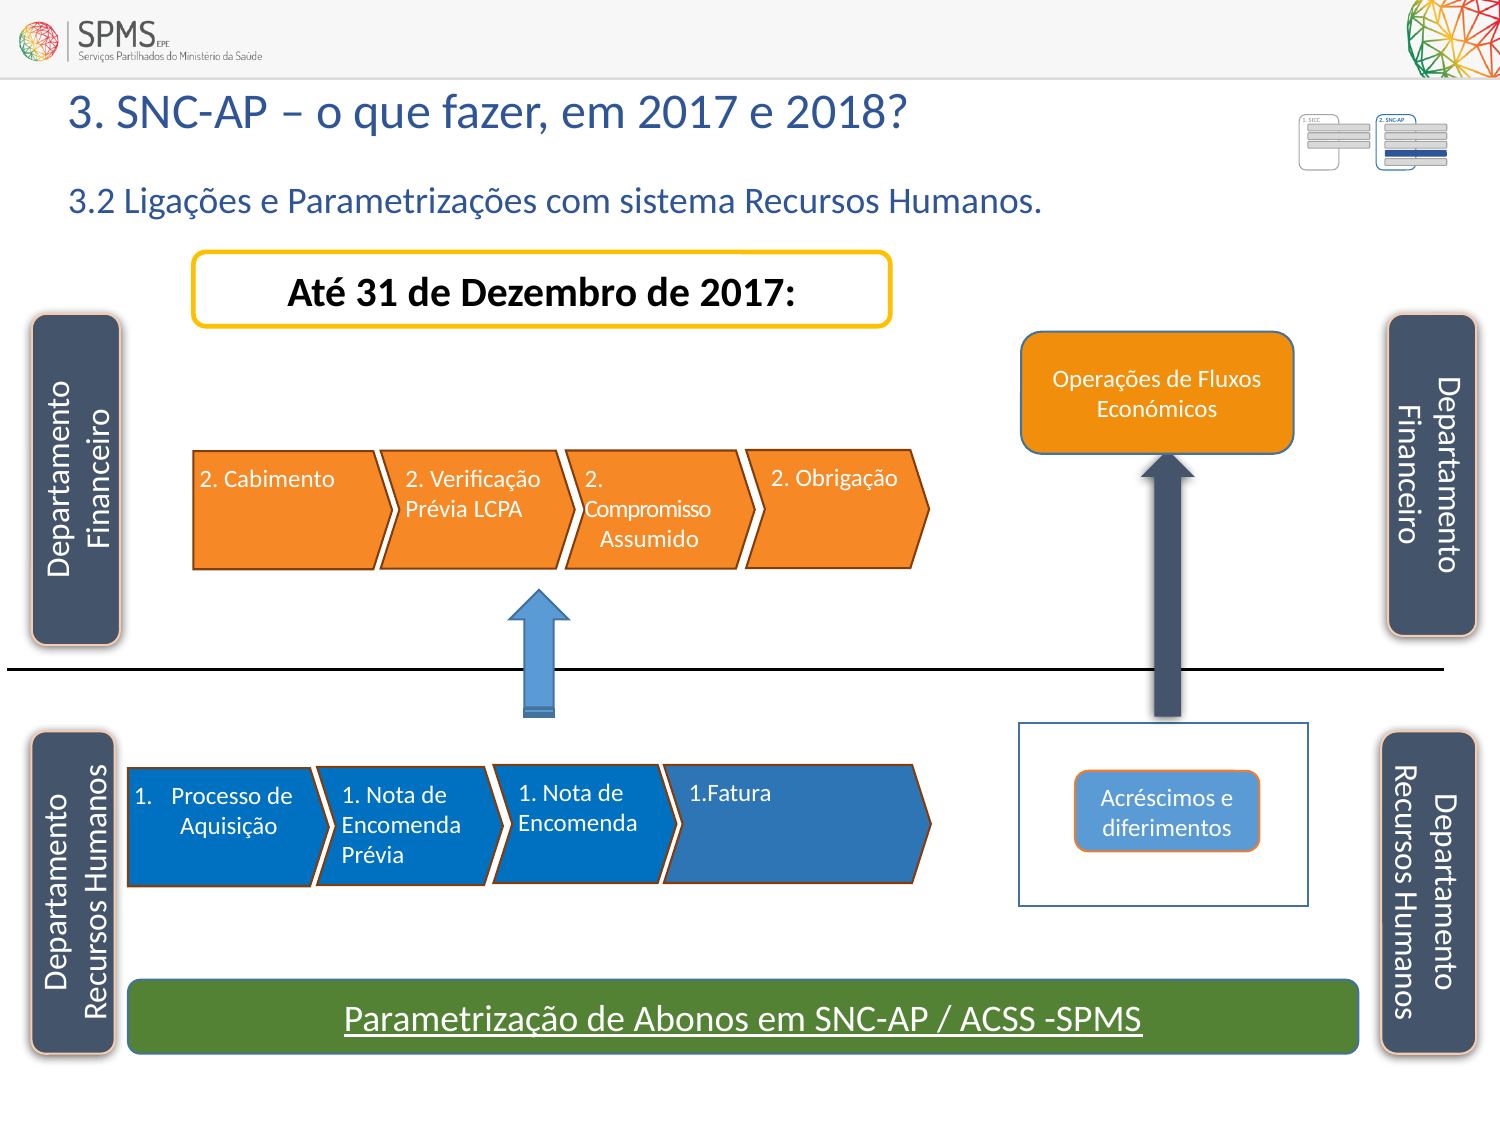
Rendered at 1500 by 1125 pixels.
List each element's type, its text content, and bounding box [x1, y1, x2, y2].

text_box Operações de Fluxos Económicos [1019, 330, 1295, 455]
text_box Departamento Financeiro [31, 313, 120, 646]
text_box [1299, 114, 1447, 170]
text_box 3.2 Ligações e Parametrizações com sistema Recursos Humanos. [52, 168, 1448, 229]
text_box Acréscimos e diferimentos [1073, 769, 1261, 853]
picture [0, 0, 1500, 80]
text_box [1140, 455, 1195, 669]
text_box [507, 588, 571, 669]
text_box 2. Cabimento [192, 450, 394, 571]
text_box [1154, 670, 1182, 717]
text_box 1. Nota de Encomenda [492, 763, 678, 885]
text_box Departamento Recursos Humanos [1381, 731, 1477, 1054]
text_box Parametrização de Abonos em SNC-AP / ACSS -SPMS [126, 978, 1360, 1055]
text_box 2. Verificação Prévia LCPA [379, 449, 576, 570]
text_box 1.Fatura [662, 763, 932, 885]
text_box [1018, 722, 1309, 907]
text_box Até 31 de Dezembro de 2017: [193, 251, 891, 327]
text_box 3. SNC-AP – o que fazer, em 2017 e 2018? [52, 78, 1448, 139]
text_box 2. Compromisso Assumido [564, 449, 756, 570]
text_box 2. Obrigação [744, 448, 931, 570]
text_box Processo de Aquisição [126, 767, 330, 888]
text_box 1. Nota de Encomenda Prévia [315, 765, 504, 887]
text_box Departamento Financeiro [1388, 313, 1477, 636]
text_box [523, 670, 555, 718]
text_box Departamento Recursos Humanos [31, 731, 115, 1054]
